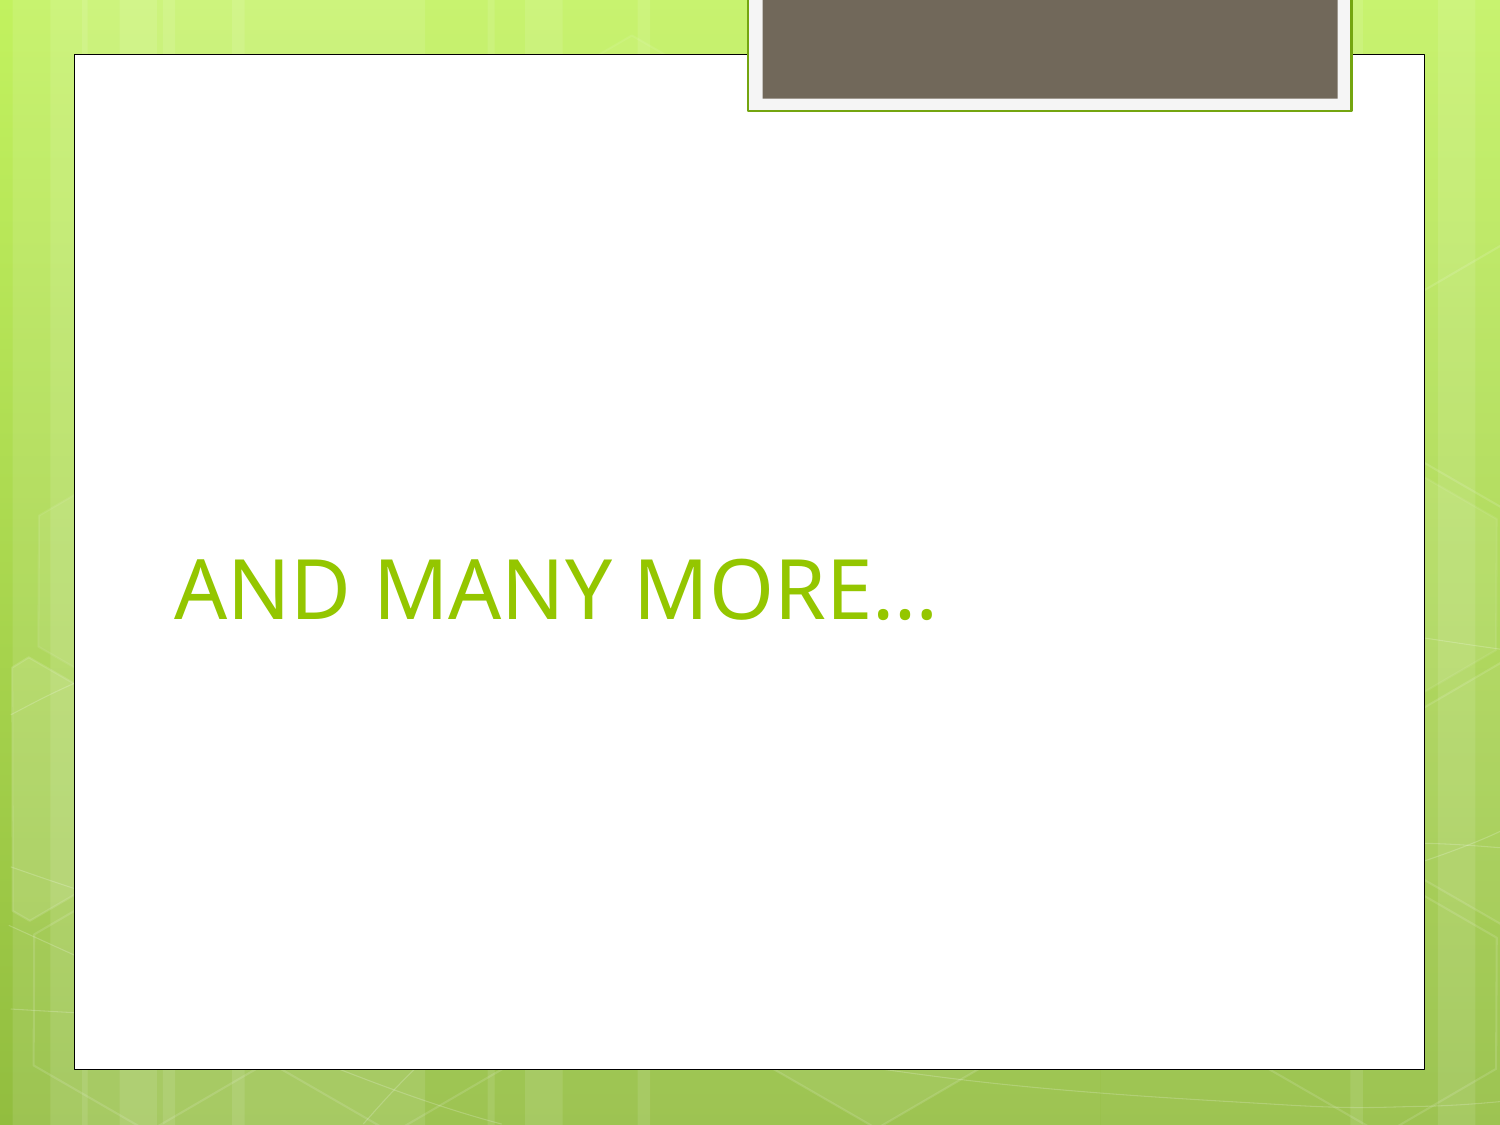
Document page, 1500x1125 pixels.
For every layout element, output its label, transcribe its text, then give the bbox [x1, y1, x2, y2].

title AND MANY MORE… [159, 456, 1312, 644]
